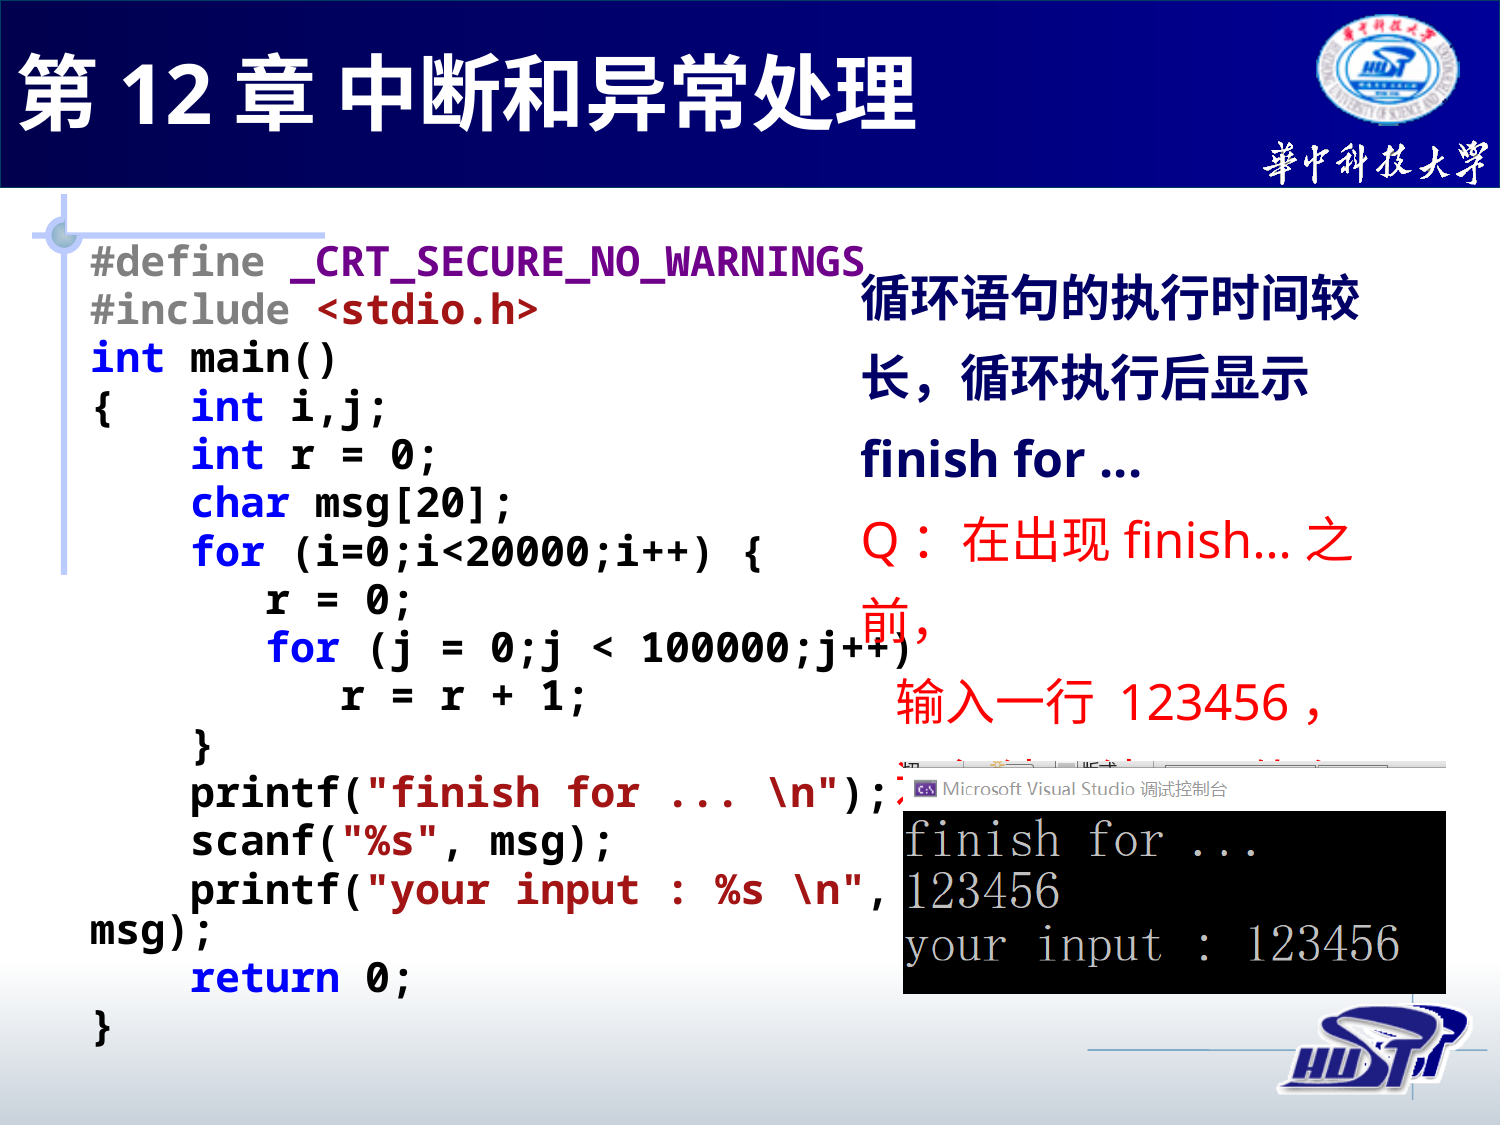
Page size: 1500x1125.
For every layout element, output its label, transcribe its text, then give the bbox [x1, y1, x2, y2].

text_box #define _CRT_SECURE_NO_WARNINGS #include <stdio.h> int main() { int i,j; int r = 0; char msg[20]; for (i=0;i<20000;i++) { r = 0; for (j = 0;j < 100000;j++) r = r + 1; } printf("finish for ... \n"); scanf("%s", msg); printf("your input : %s \n", msg); return 0; } [75, 236, 966, 1057]
picture [1262, 140, 1488, 185]
text_box 第12章 中断和异常处理 [0, 53, 1046, 148]
picture [1316, 14, 1460, 126]
picture [903, 761, 1446, 995]
picture [1274, 1004, 1446, 1101]
text_box 循环语句的执行时间较长，循环执行后显示 finish for ... Q：在出现finish…之前， 输入一行 123456， 运行结果结果是什么？ [845, 237, 1469, 820]
